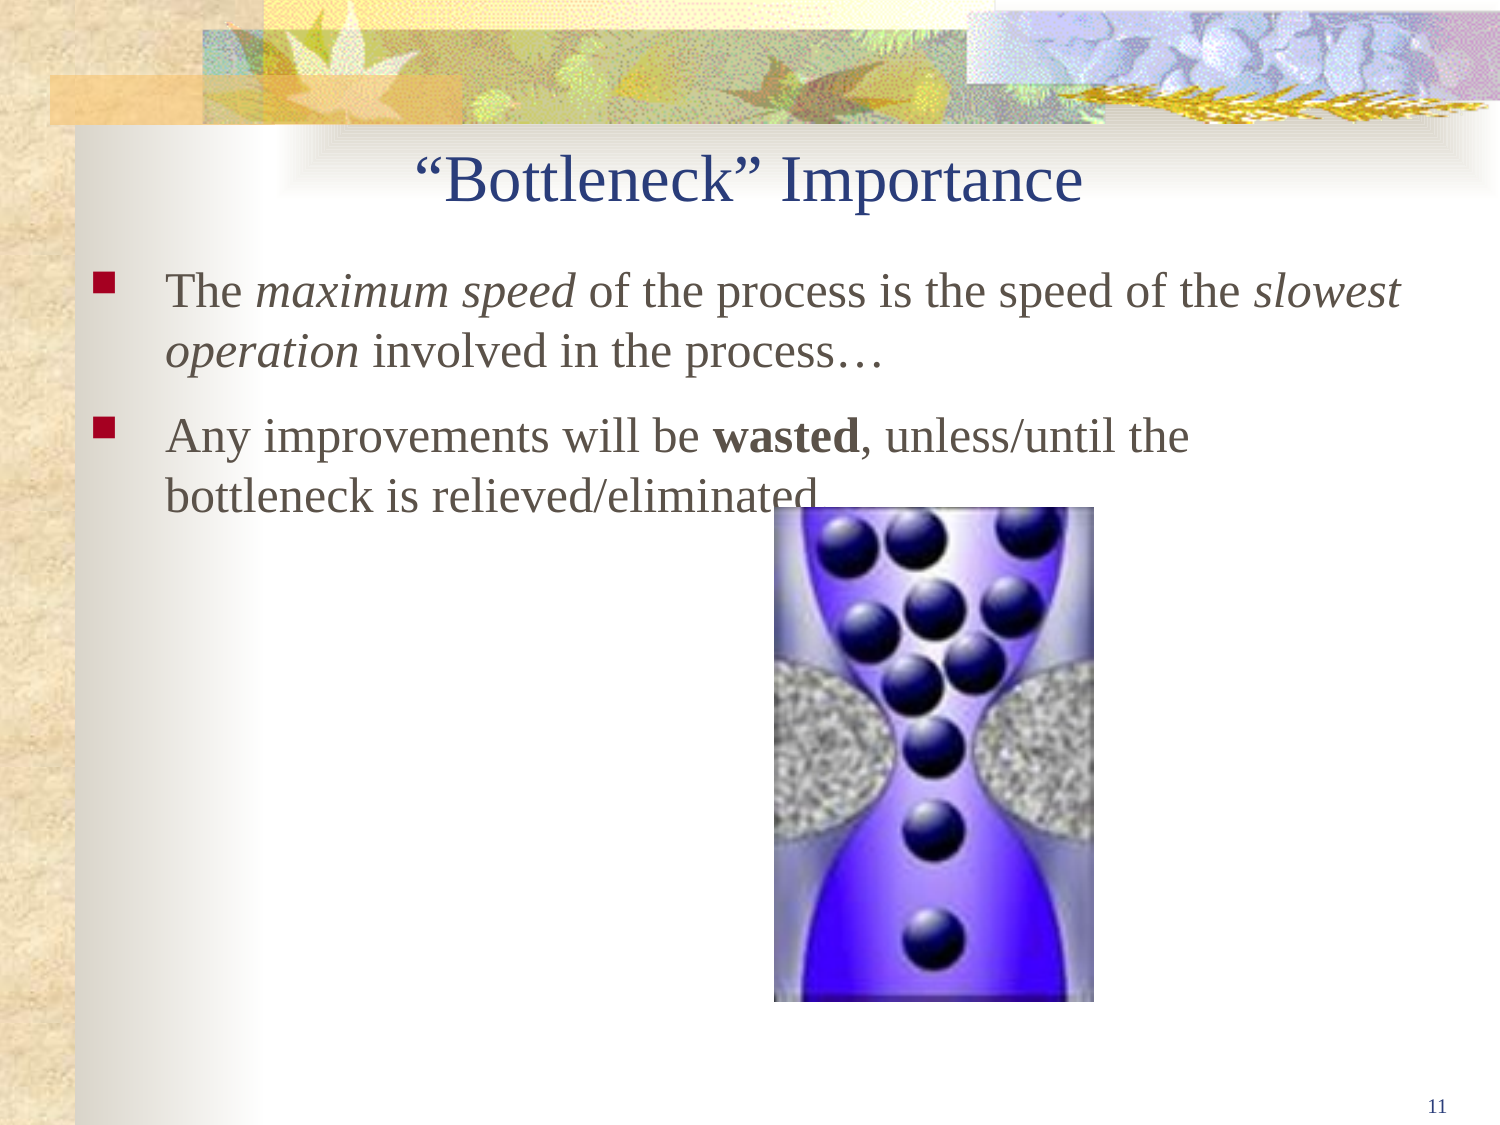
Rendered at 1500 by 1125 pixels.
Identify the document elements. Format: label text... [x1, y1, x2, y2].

picture [0, 0, 1500, 1125]
title “Bottleneck” Importance [75, 125, 1425, 223]
picture [774, 506, 1094, 1002]
list The maximum speed of the process is the speed of the slowest operation involved in the process… Any improvements will be wasted, unless/until the bottleneck is relieved/eliminated. [75, 249, 1425, 1063]
slide_number 11 [1312, 1050, 1463, 1125]
